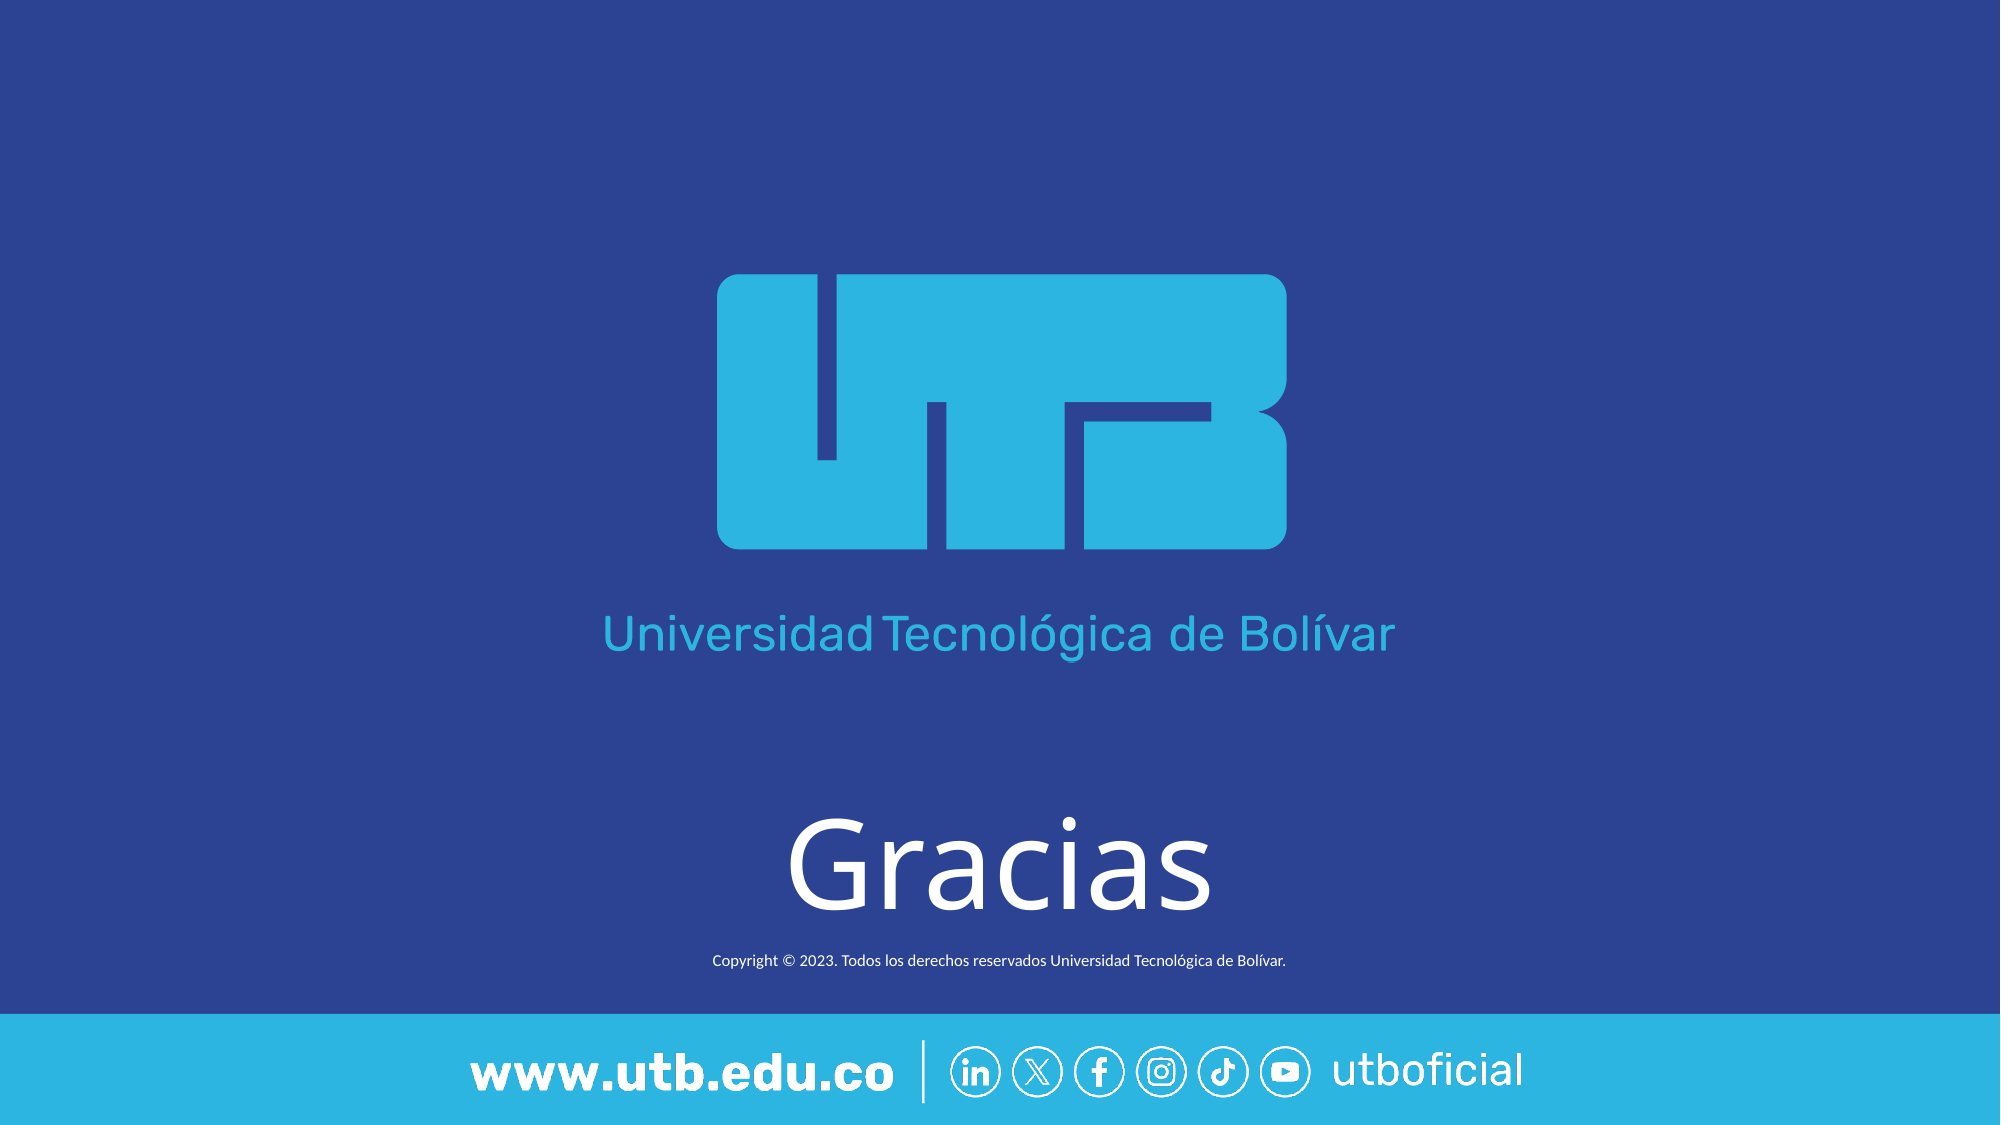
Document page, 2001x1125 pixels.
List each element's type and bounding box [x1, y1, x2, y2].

picture [429, 986, 1571, 1125]
picture [605, 274, 1395, 663]
